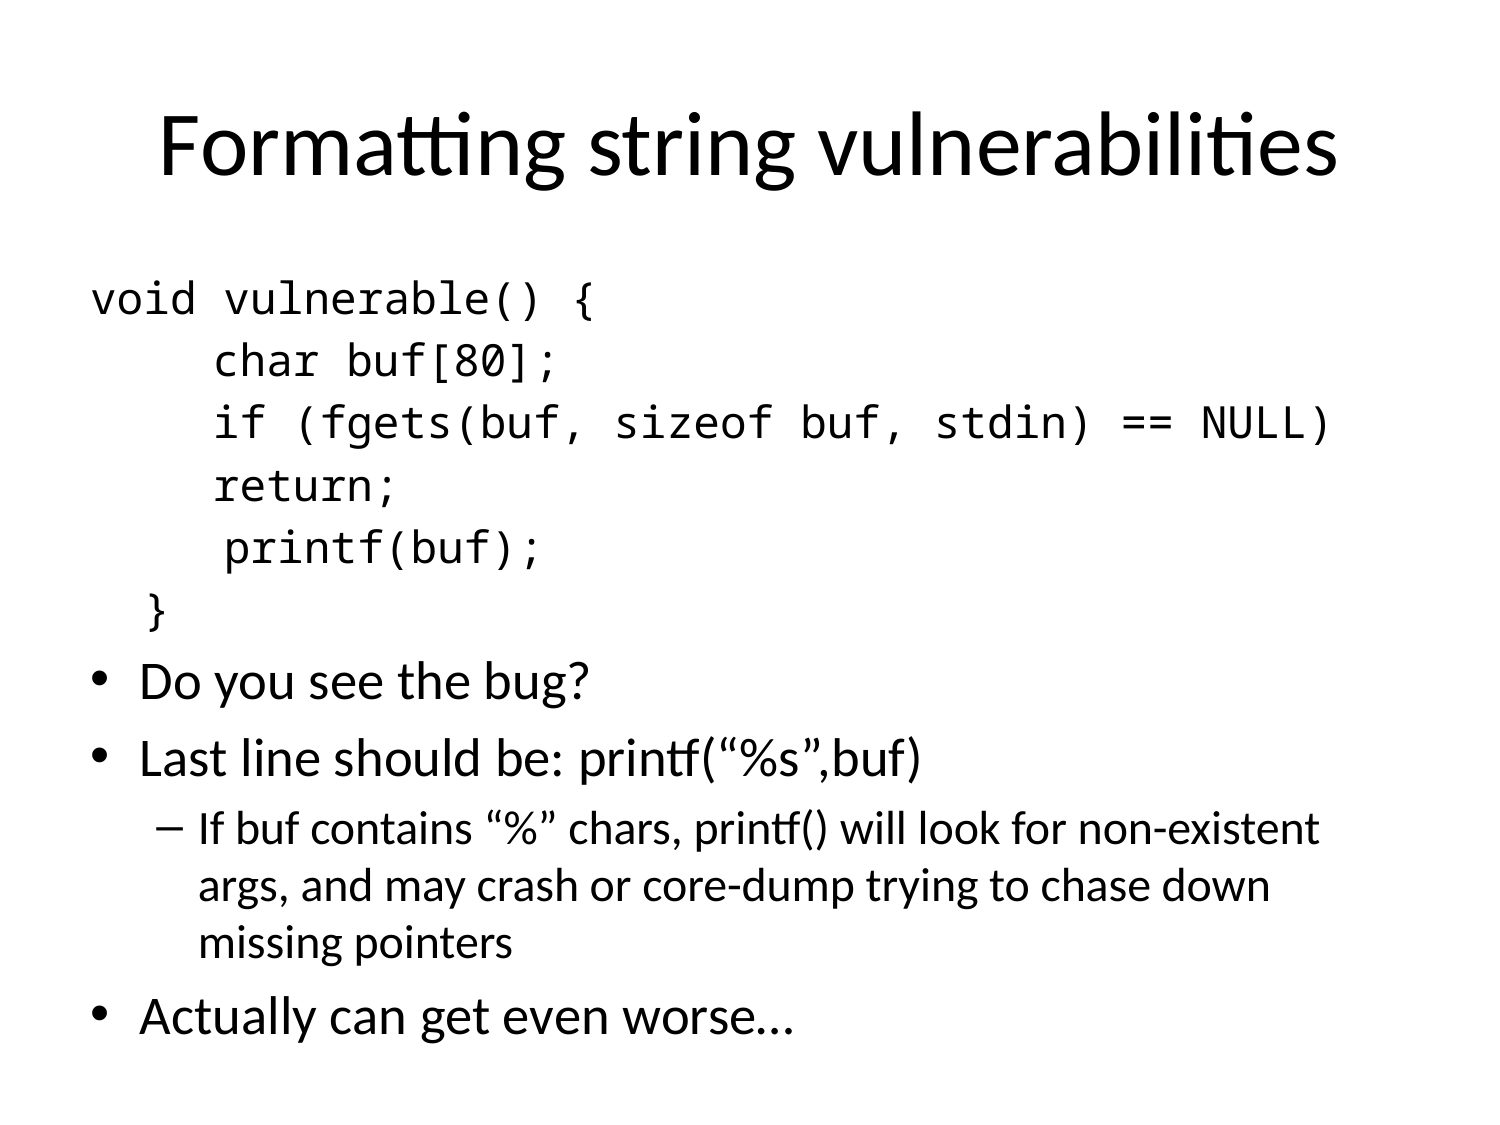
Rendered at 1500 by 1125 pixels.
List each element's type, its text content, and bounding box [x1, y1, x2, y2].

list void vulnerable() { char buf[80]; if (fgets(buf, sizeof buf, stdin) == NULL) return; printf(buf); } Do you see the bug? Last line should be: printf(“%s”,buf) If buf contains “%” chars, printf() will look for non-existent args, and may crash or core-dump trying to chase down missing pointers Actually can get even worse… [75, 262, 1425, 1060]
title Formatting string vulnerabilities [75, 45, 1425, 233]
